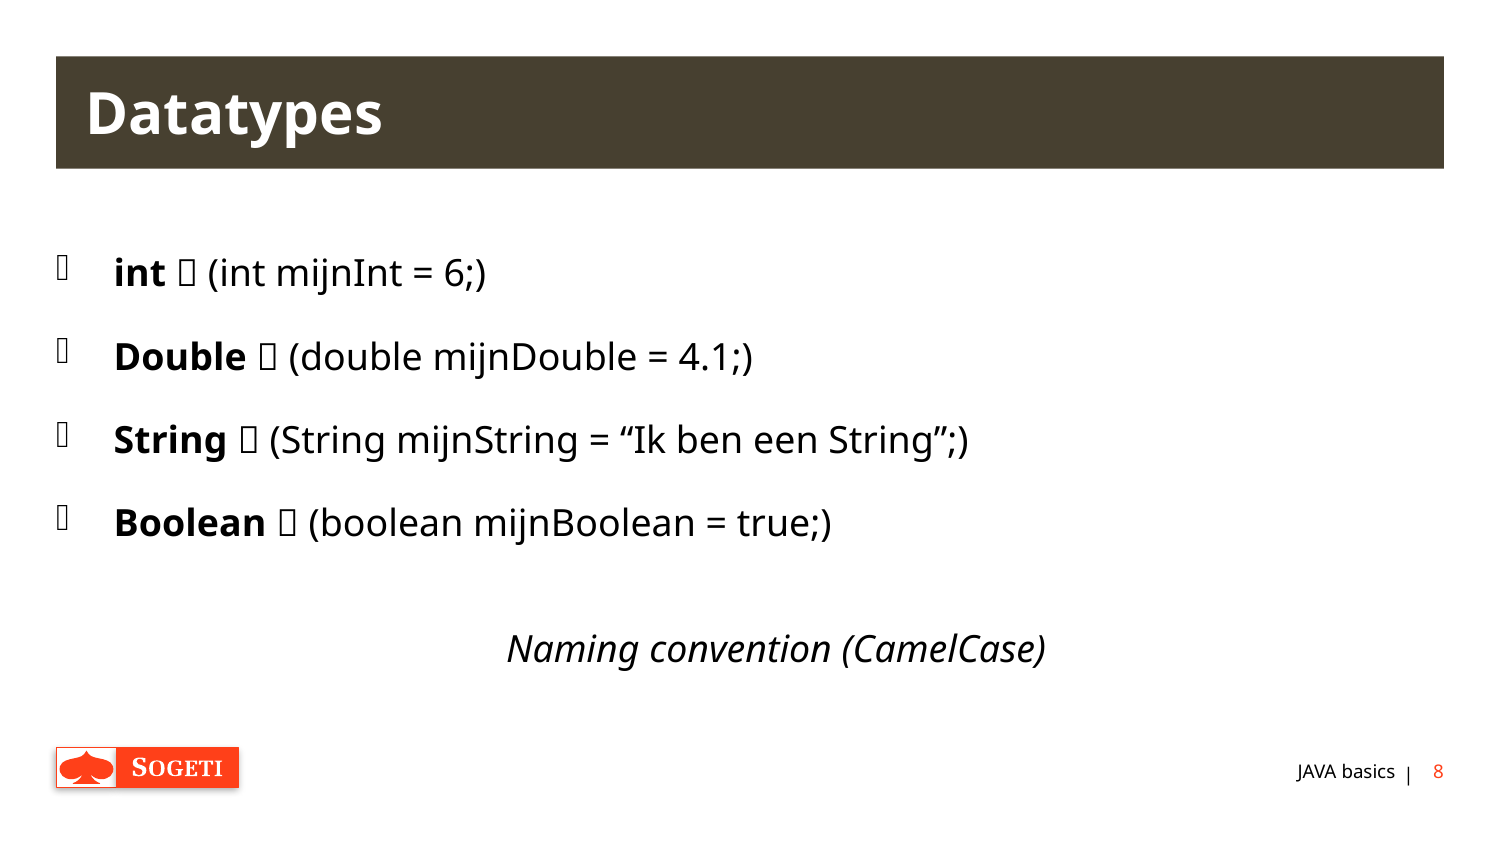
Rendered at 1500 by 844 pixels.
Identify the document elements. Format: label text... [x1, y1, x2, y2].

title Datatypes [56, 56, 1444, 169]
footer JAVA basics [309, 755, 1396, 788]
slide_number 8 [1408, 755, 1444, 788]
list int  (int mijnInt = 6;) Double  (double mijnDouble = 4.1;) String  (String mijnString = “Ik ben een String”;) Boolean  (boolean mijnBoolean = true;) Naming convention (CamelCase) [56, 210, 1444, 708]
